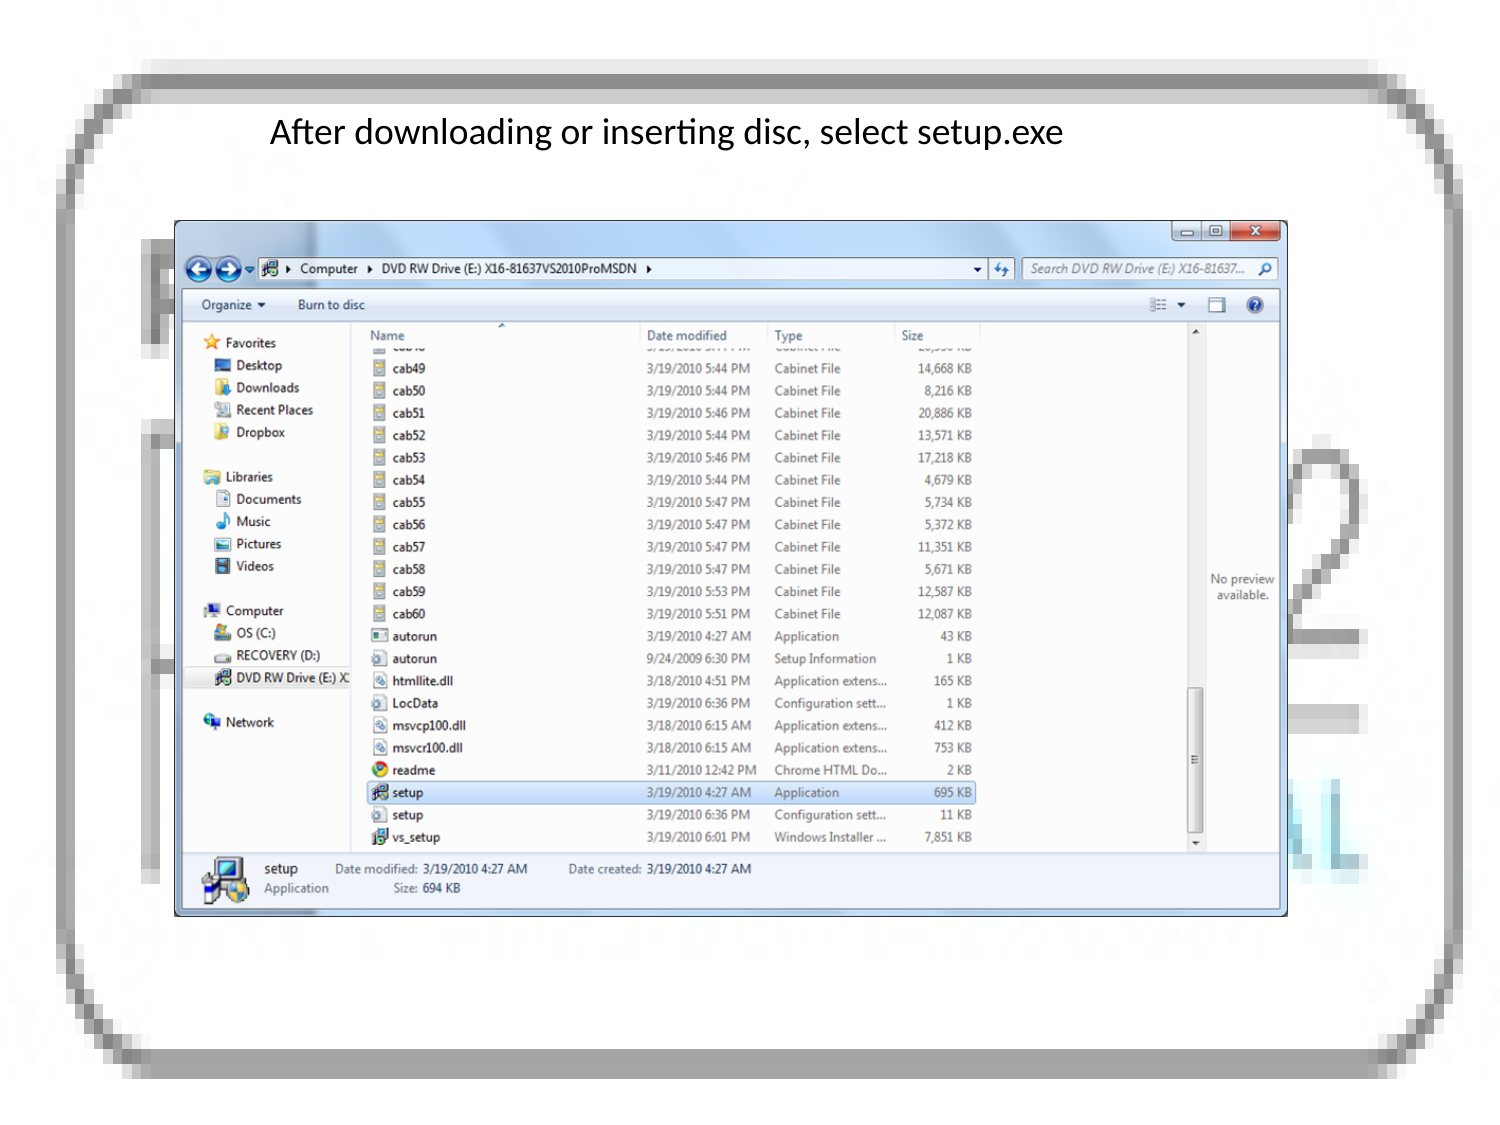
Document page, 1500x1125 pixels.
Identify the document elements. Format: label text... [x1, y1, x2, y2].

picture [174, 220, 1288, 917]
text_box After downloading or inserting disc, select setup.exe [255, 99, 1080, 160]
